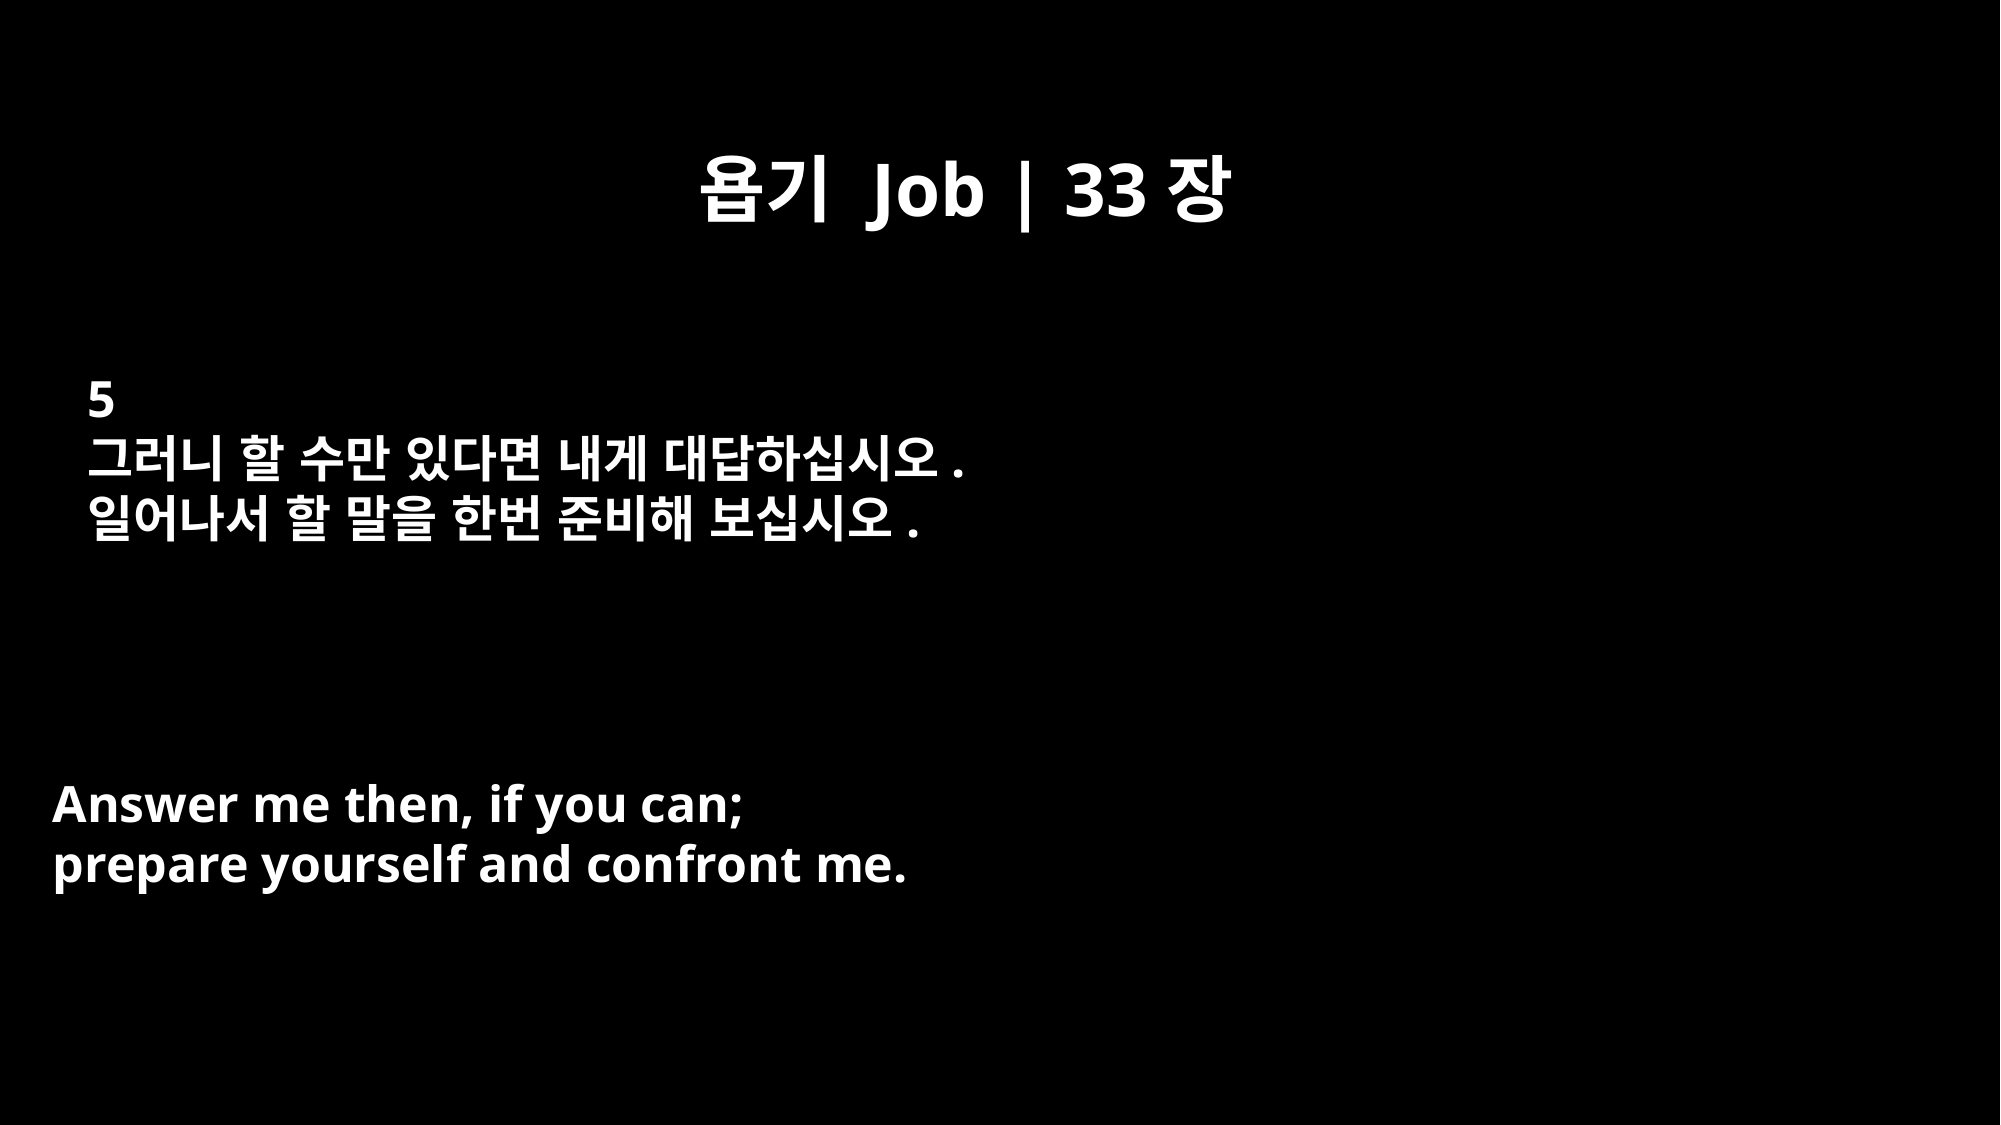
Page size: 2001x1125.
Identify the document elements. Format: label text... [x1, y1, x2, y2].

text_box Answer me then, if you can; prepare yourself and confront me. [37, 764, 923, 900]
text_box 욥기 Job | 33장 [683, 136, 1249, 239]
text_box 5 그러니 할 수만 있다면 내게 대답하십시오. 일어나서 할 말을 한번 준비해 보십시오. [73, 359, 995, 555]
